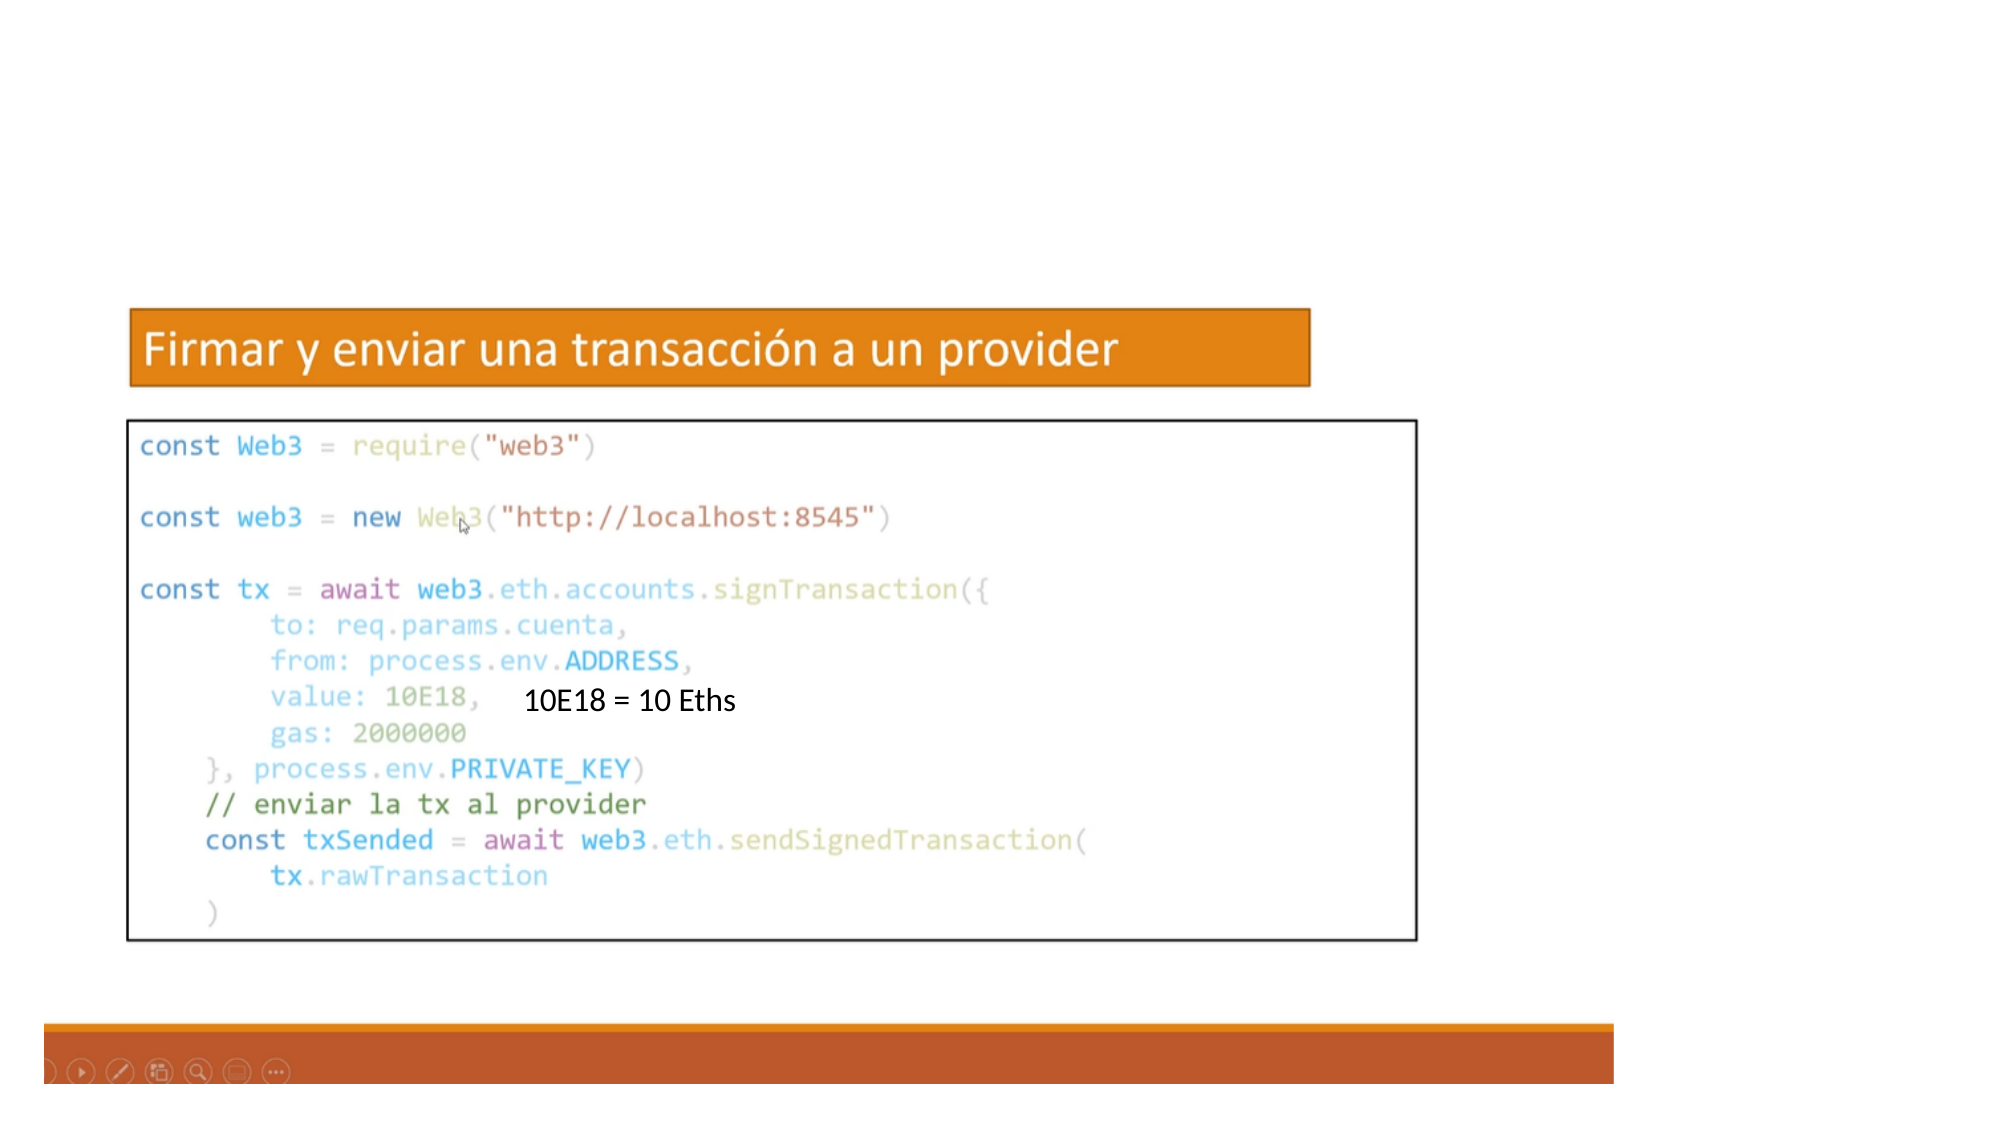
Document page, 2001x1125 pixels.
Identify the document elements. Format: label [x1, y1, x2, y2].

list [44, 198, 1618, 1084]
